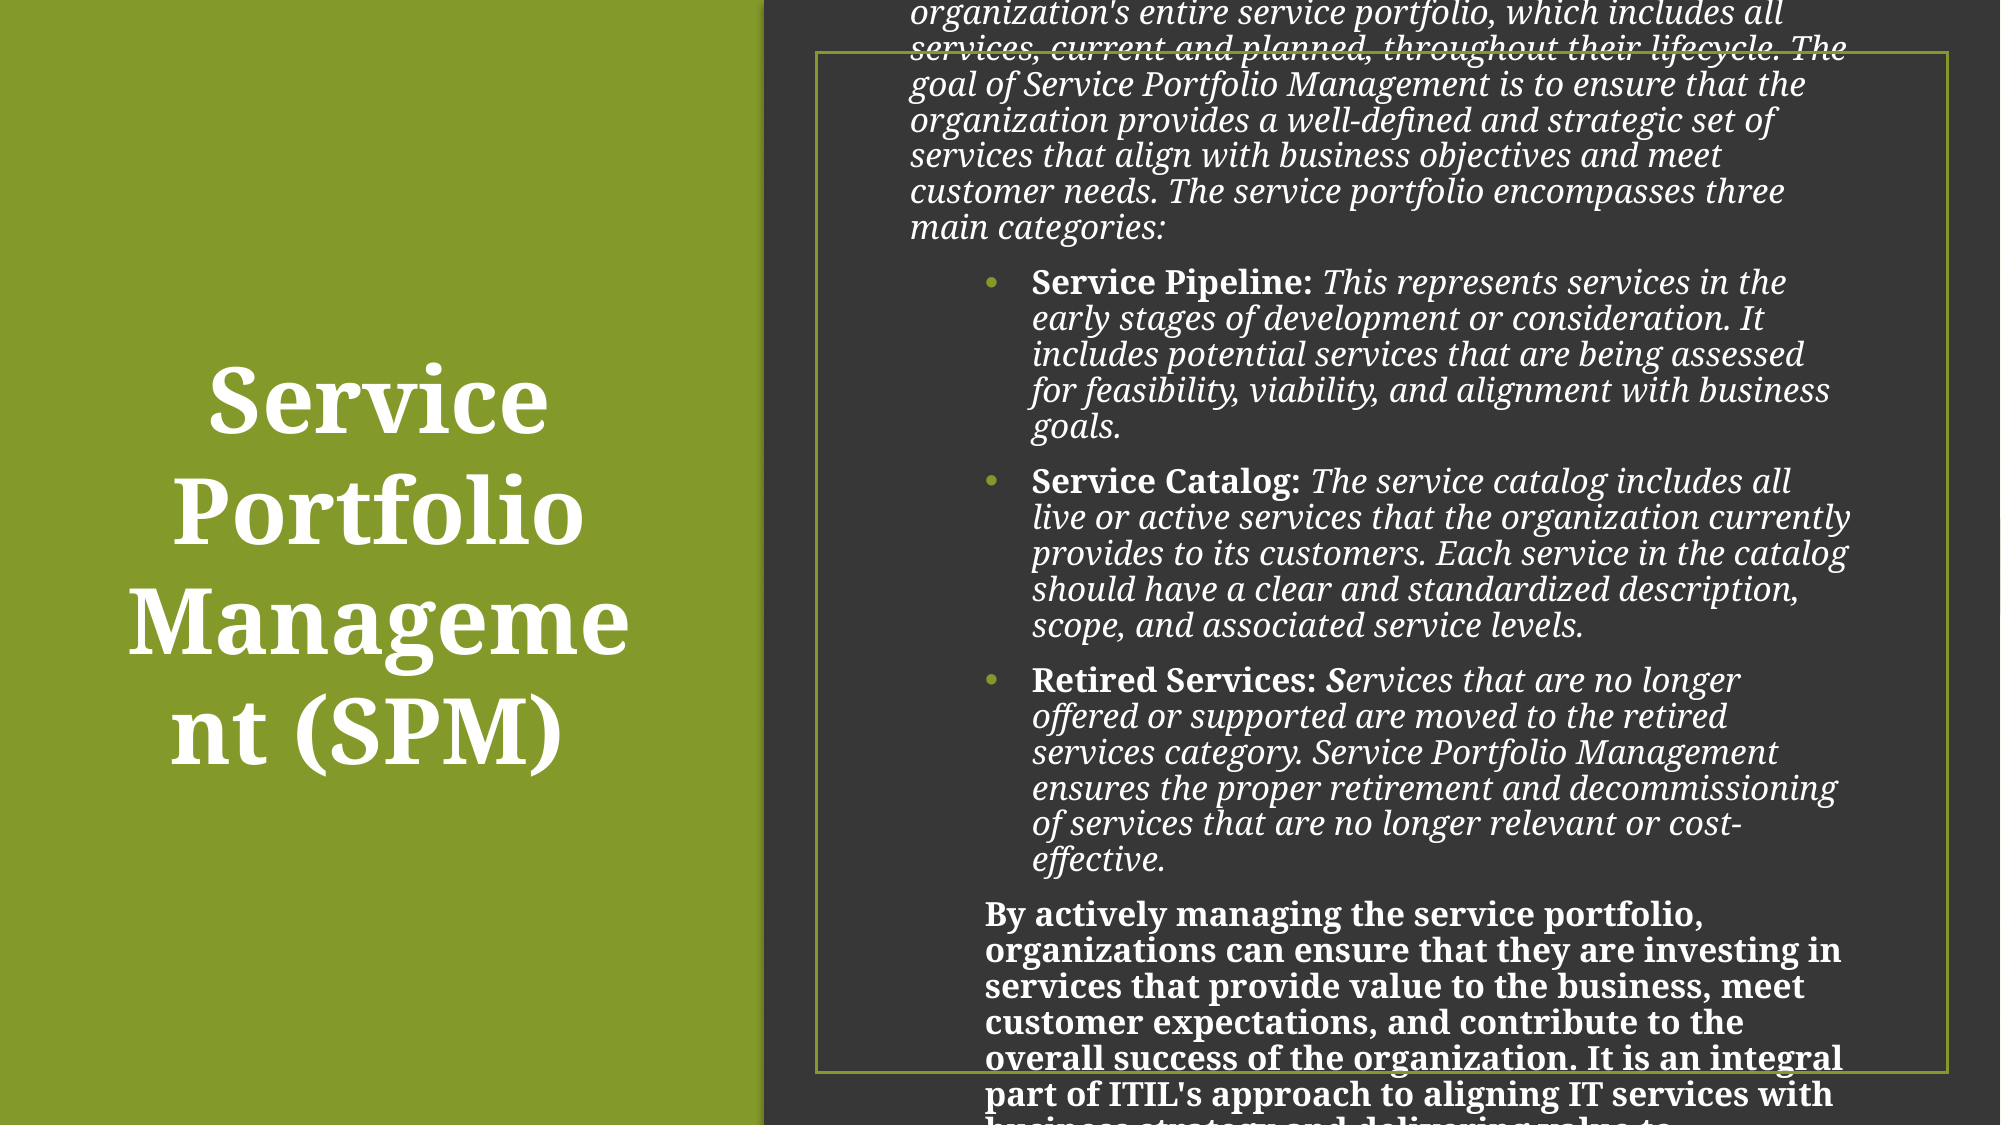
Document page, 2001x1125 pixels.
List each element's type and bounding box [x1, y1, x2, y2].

text_box [0, 0, 2000, 1125]
